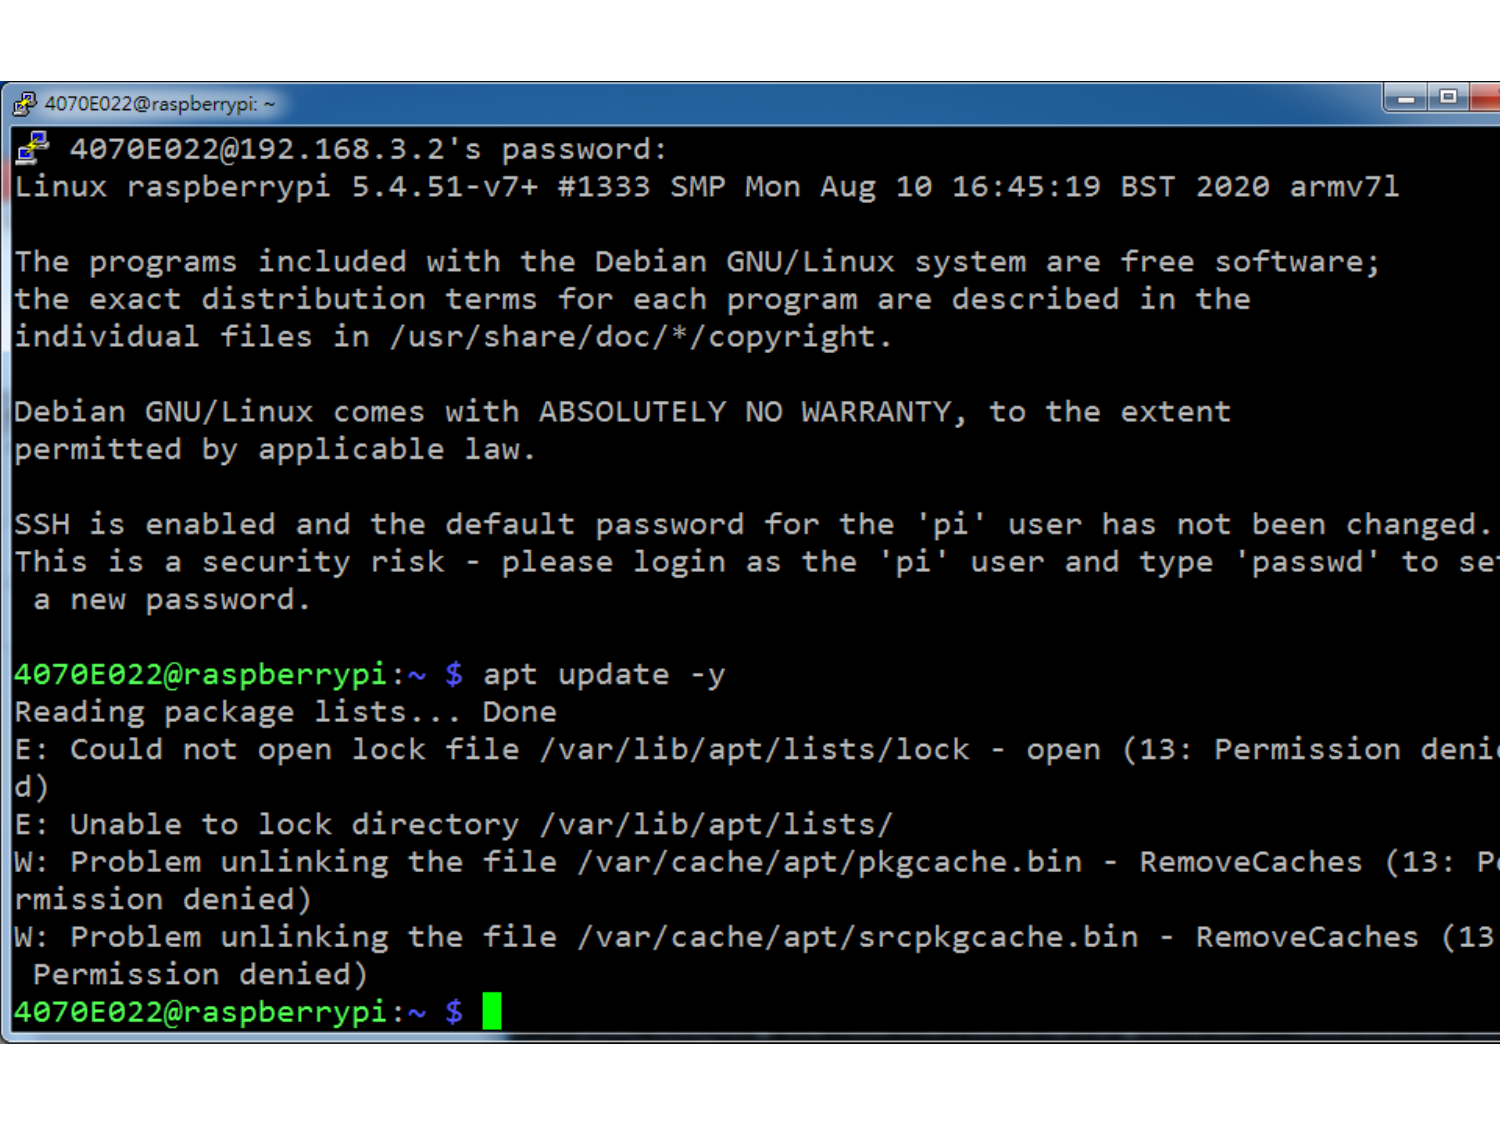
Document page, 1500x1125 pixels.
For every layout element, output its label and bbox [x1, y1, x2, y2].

picture [0, 80, 1500, 1044]
